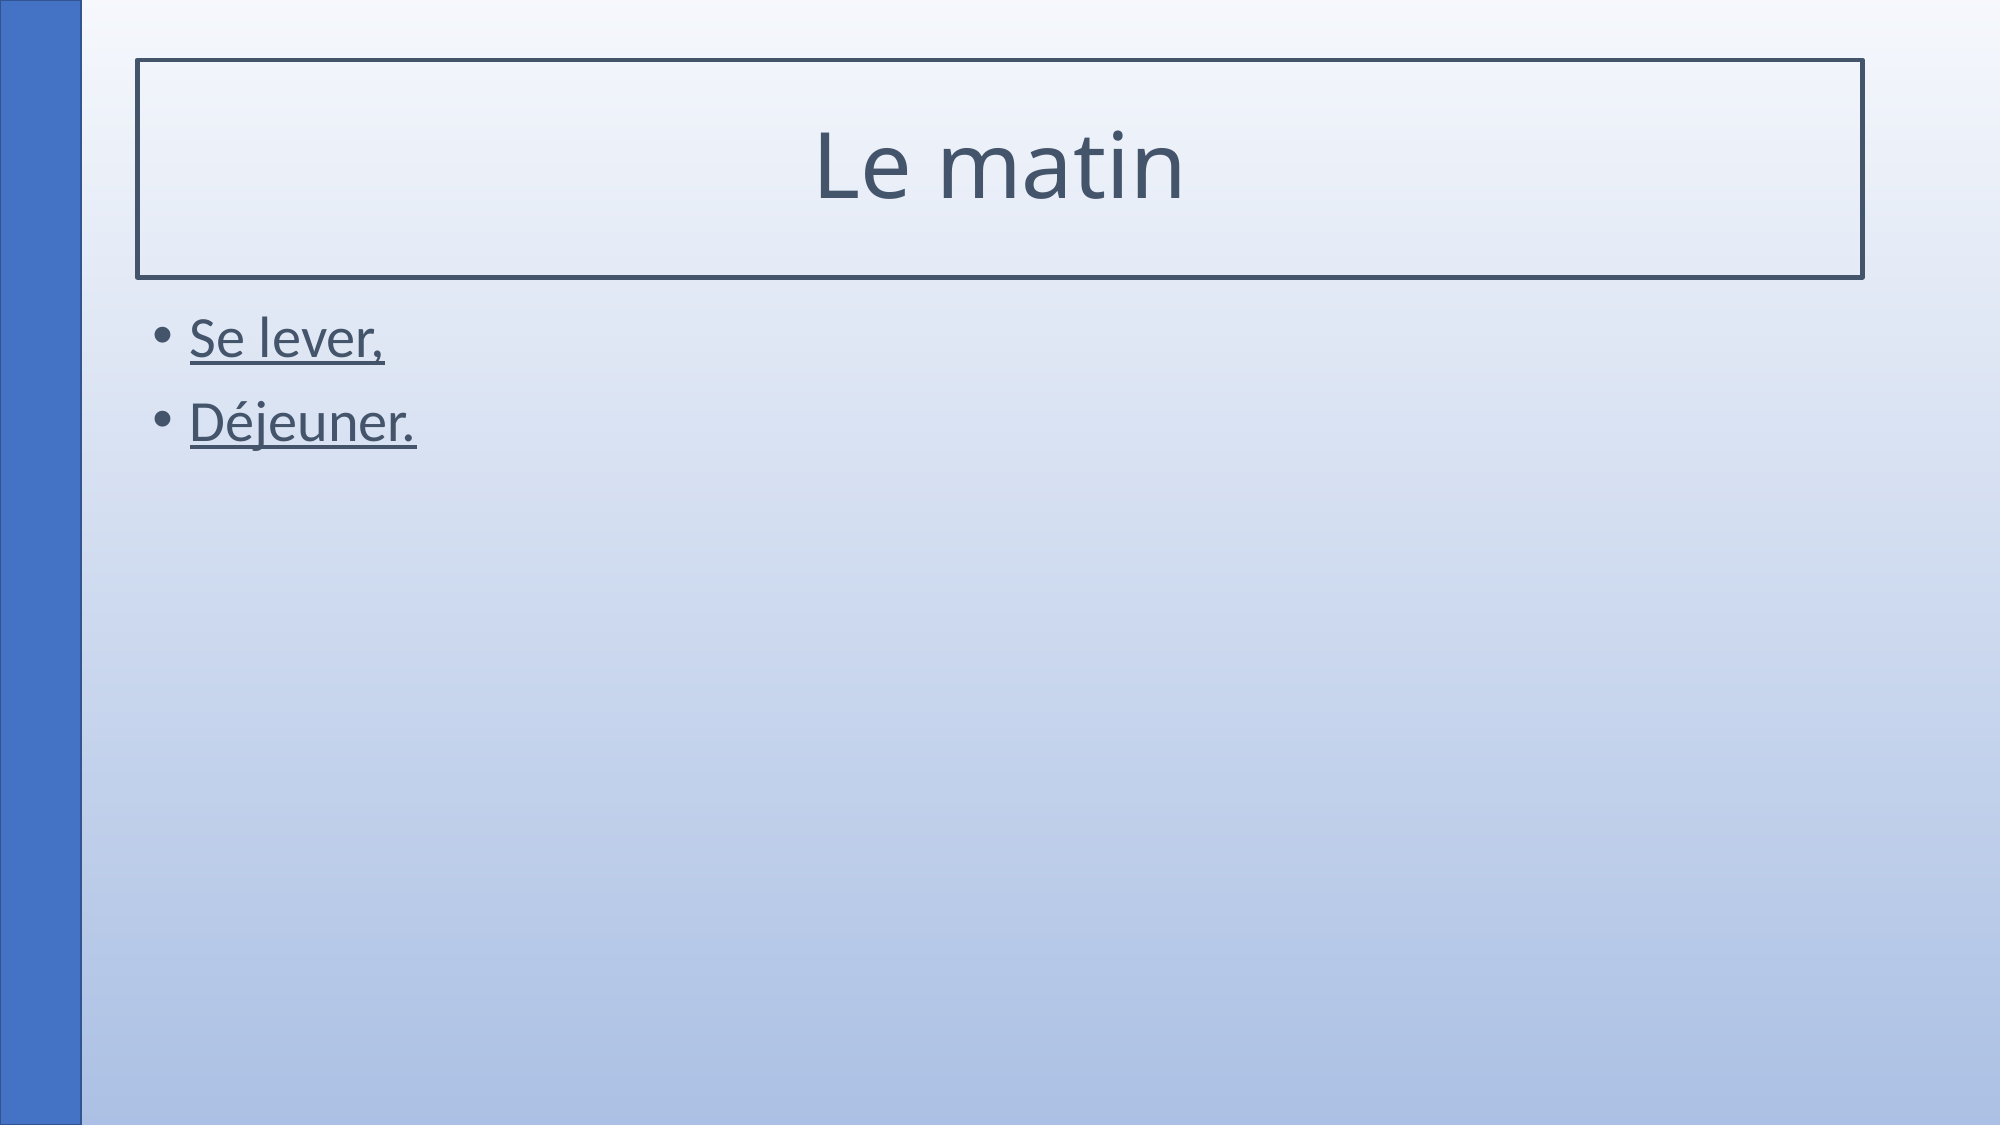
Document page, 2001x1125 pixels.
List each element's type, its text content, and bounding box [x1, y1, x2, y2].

list Se lever, Déjeuner. [137, 299, 1863, 1014]
title Le matin [135, 58, 1865, 280]
